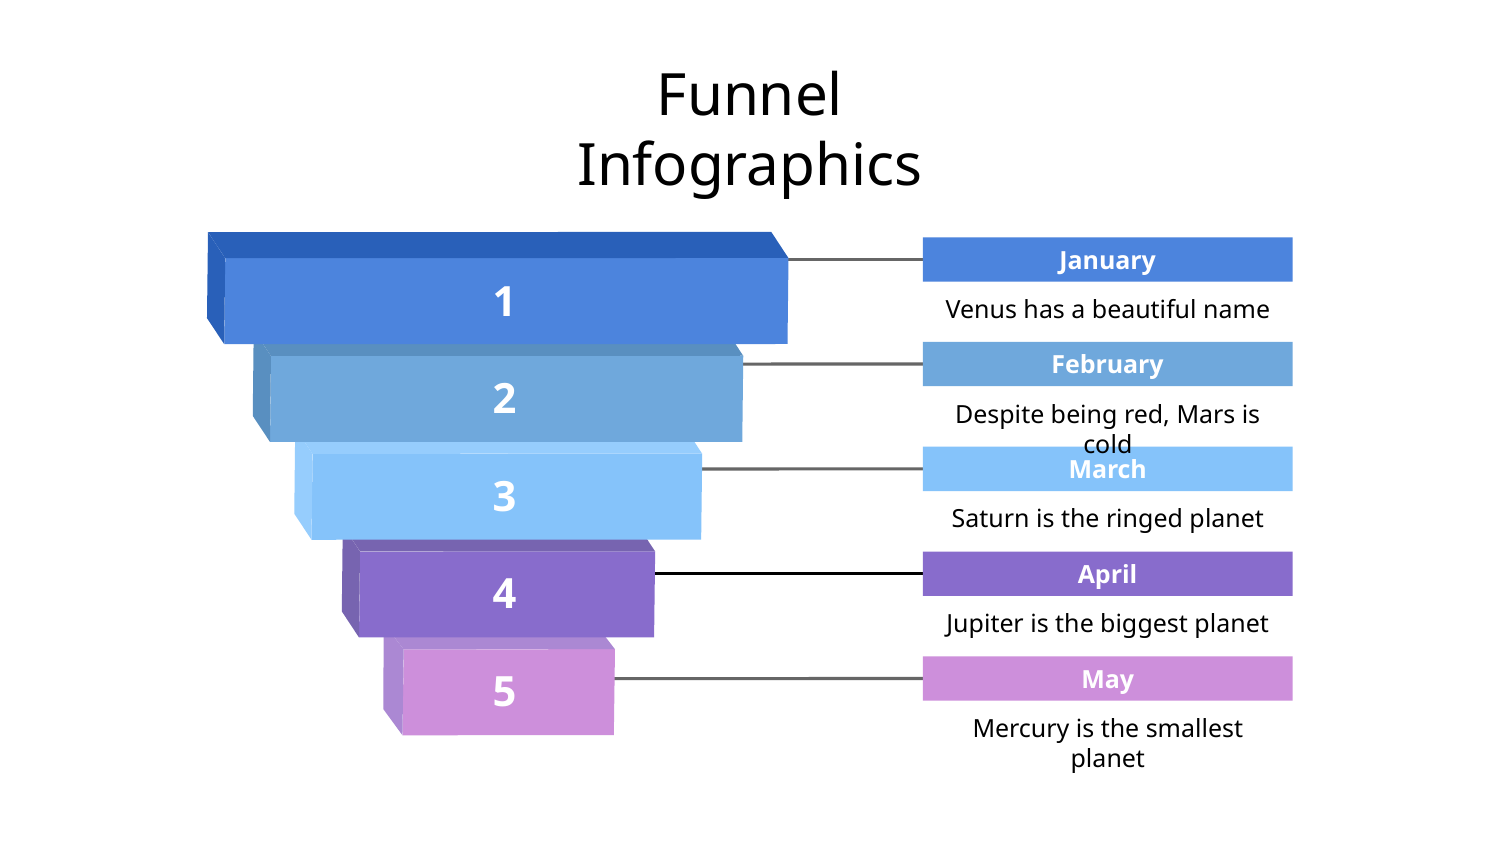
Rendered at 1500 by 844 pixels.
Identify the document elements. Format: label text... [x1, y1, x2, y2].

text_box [252, 354, 1293, 456]
title Funnel Infographics [468, 88, 1032, 167]
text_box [294, 464, 1294, 547]
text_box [341, 553, 1294, 652]
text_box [383, 658, 1294, 757]
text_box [206, 229, 1294, 347]
